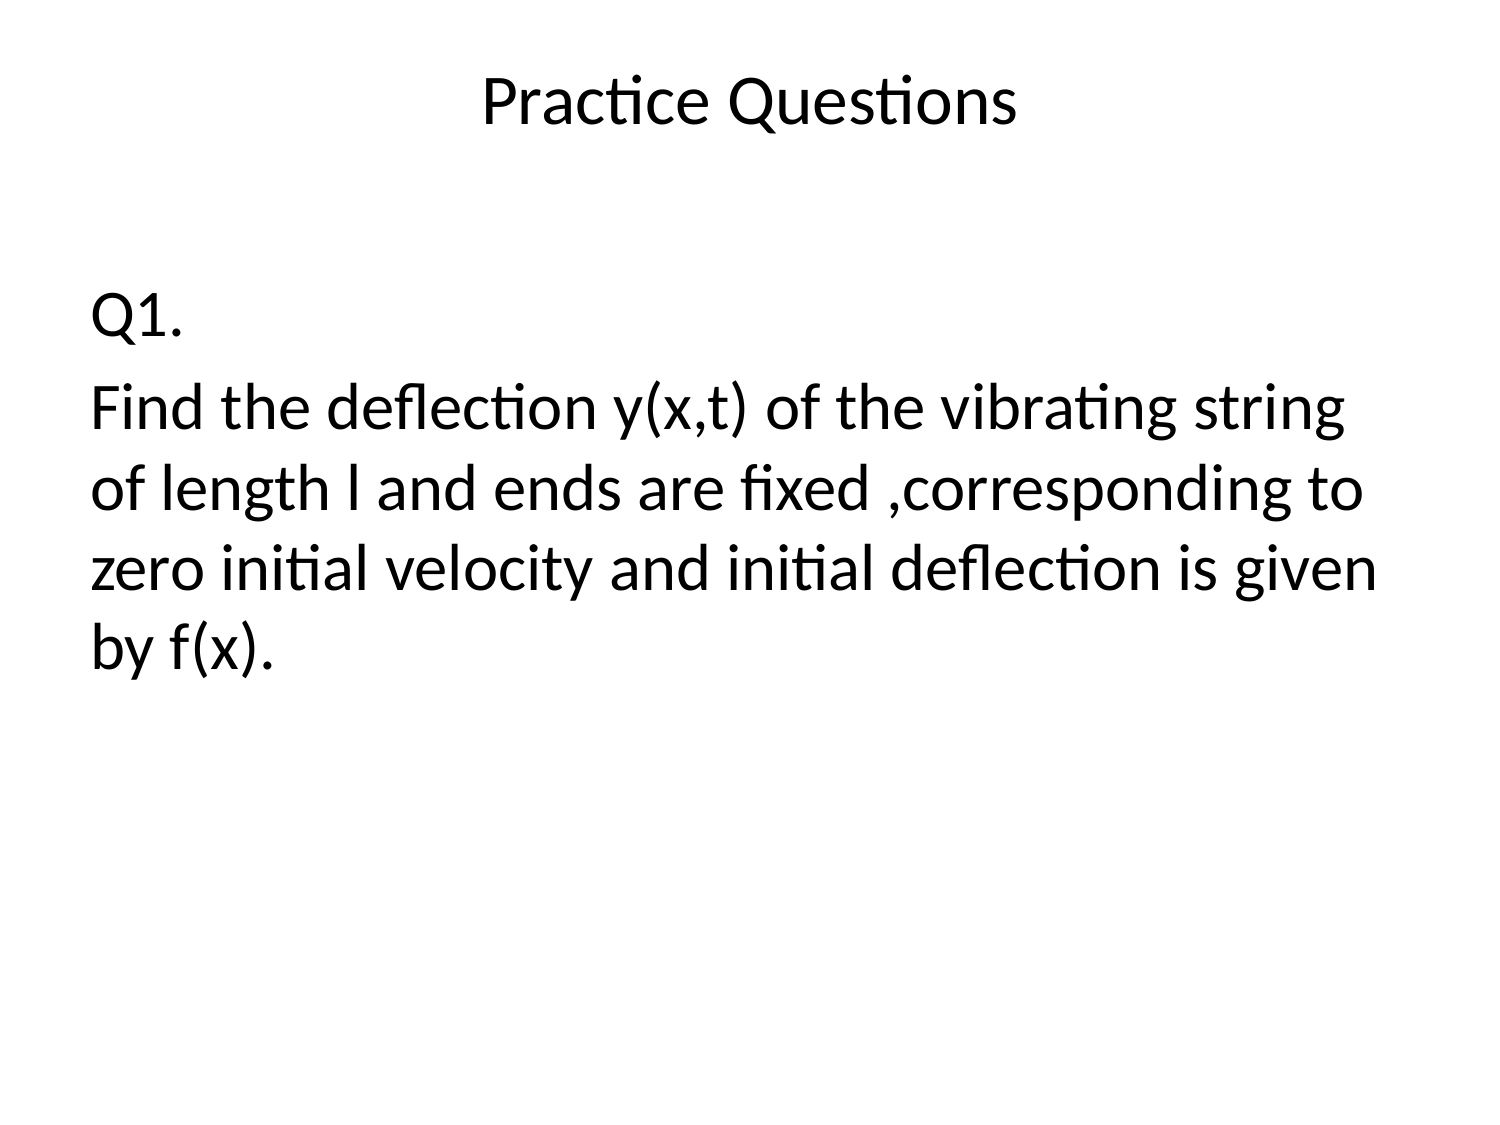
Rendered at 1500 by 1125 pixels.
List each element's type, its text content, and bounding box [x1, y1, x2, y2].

title Practice Questions [75, 45, 1425, 233]
list Q1. Find the deflection y(x,t) of the vibrating string of length l and ends are fixed ,corresponding to zero initial velocity and initial deflection is given by f(x). [75, 262, 1425, 1005]
